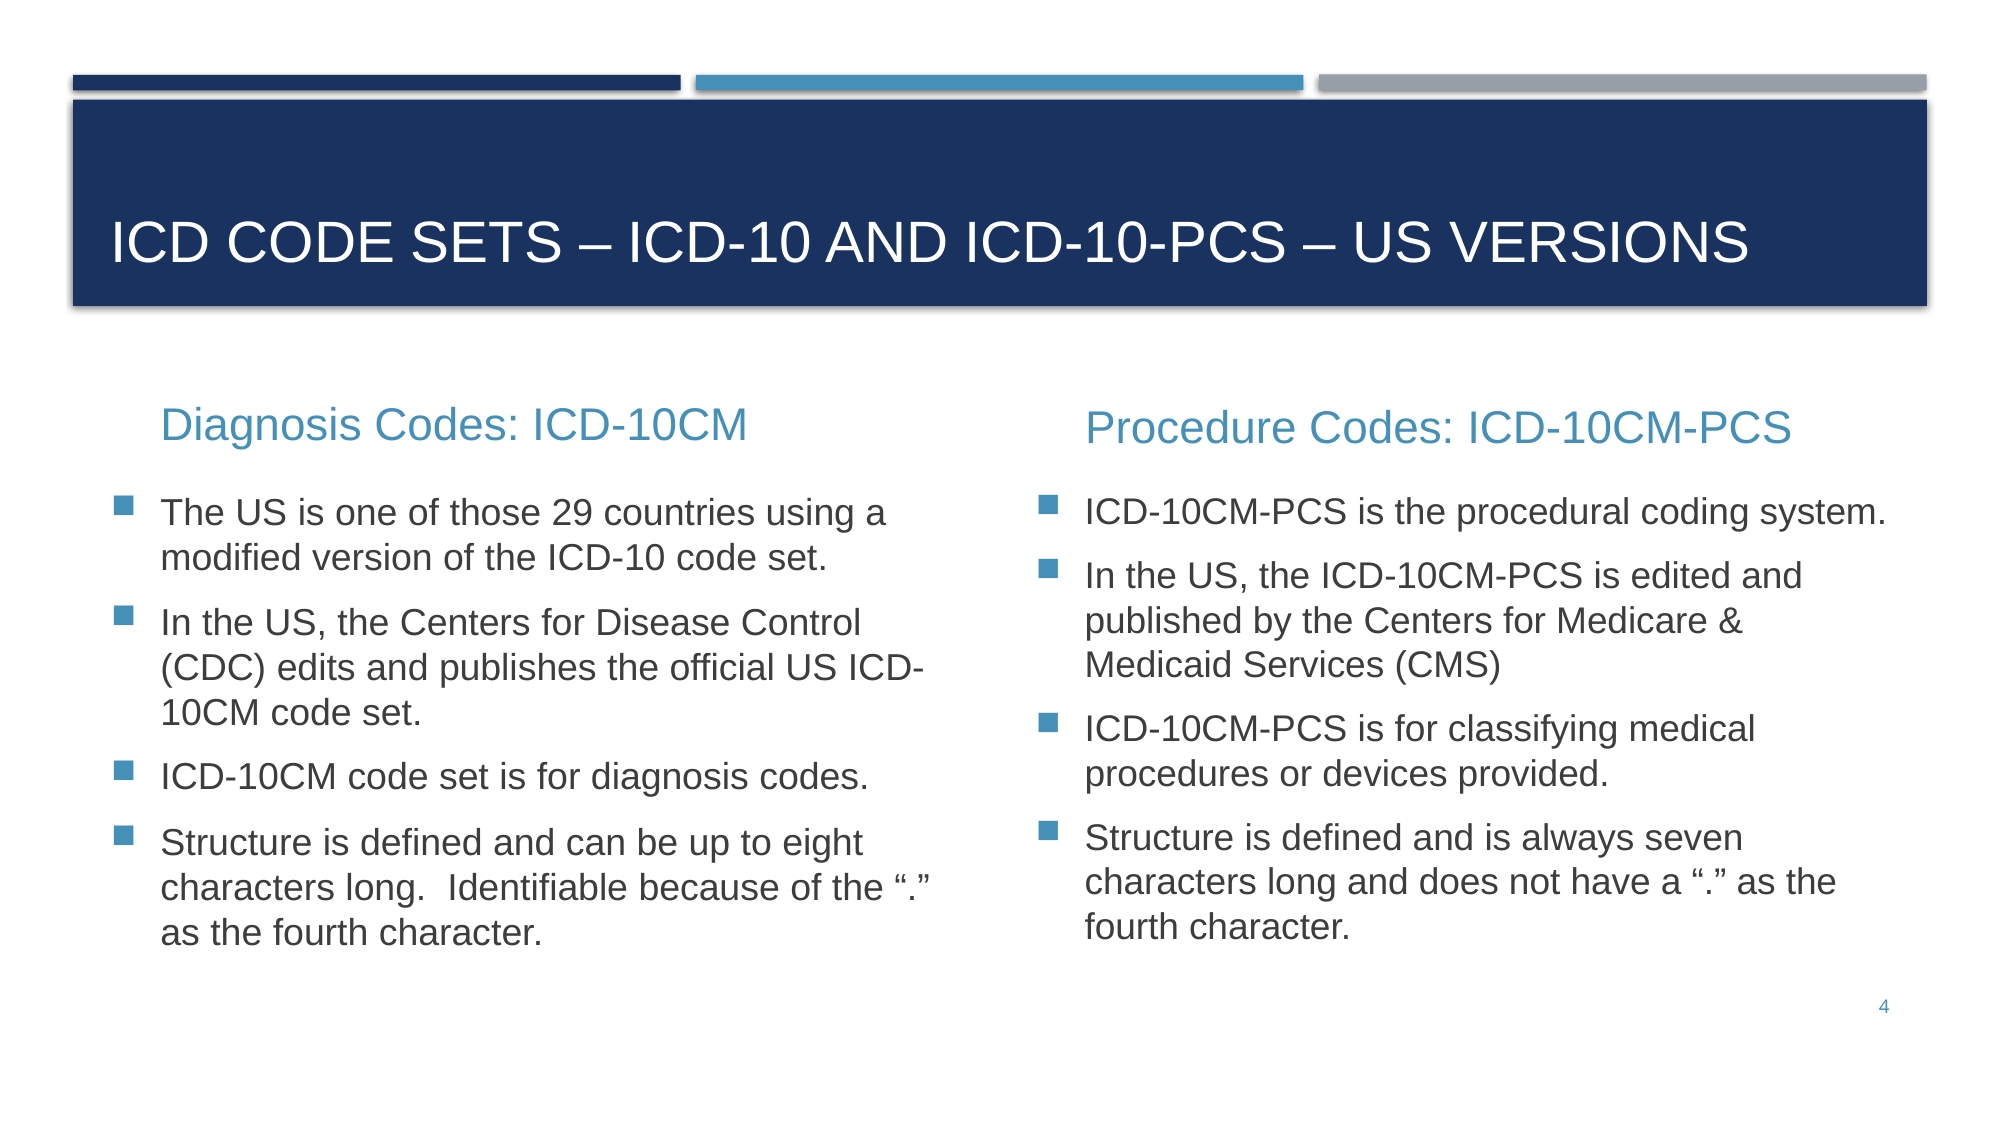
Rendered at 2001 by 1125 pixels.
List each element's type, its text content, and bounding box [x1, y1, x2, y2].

list The US is one of those 29 countries using a modified version of the ICD-10 code set. In the US, the Centers for Disease Control (CDC) edits and publishes the official US ICD-10CM code set. ICD-10CM code set is for diagnosis codes. Structure is defined and can be up to eight characters long. Identifiable because of the “.” as the fourth character. [95, 479, 980, 962]
list Procedure Codes: ICD-10CM-PCS [1070, 369, 1905, 460]
slide_number 4 [1732, 977, 1905, 1037]
title ICD Code setS – icd-10 and icd-10-pcs – US Versions [95, 119, 1905, 282]
list Diagnosis Codes: ICD-10CM [145, 369, 980, 458]
list ICD-10CM-PCS is the procedural coding system. In the US, the ICD-10CM-PCS is edited and published by the Centers for Medicare & Medicaid Services (CMS) ICD-10CM-PCS is for classifying medical procedures or devices provided. Structure is defined and is always seven characters long and does not have a “.” as the fourth character. [1019, 479, 1905, 962]
